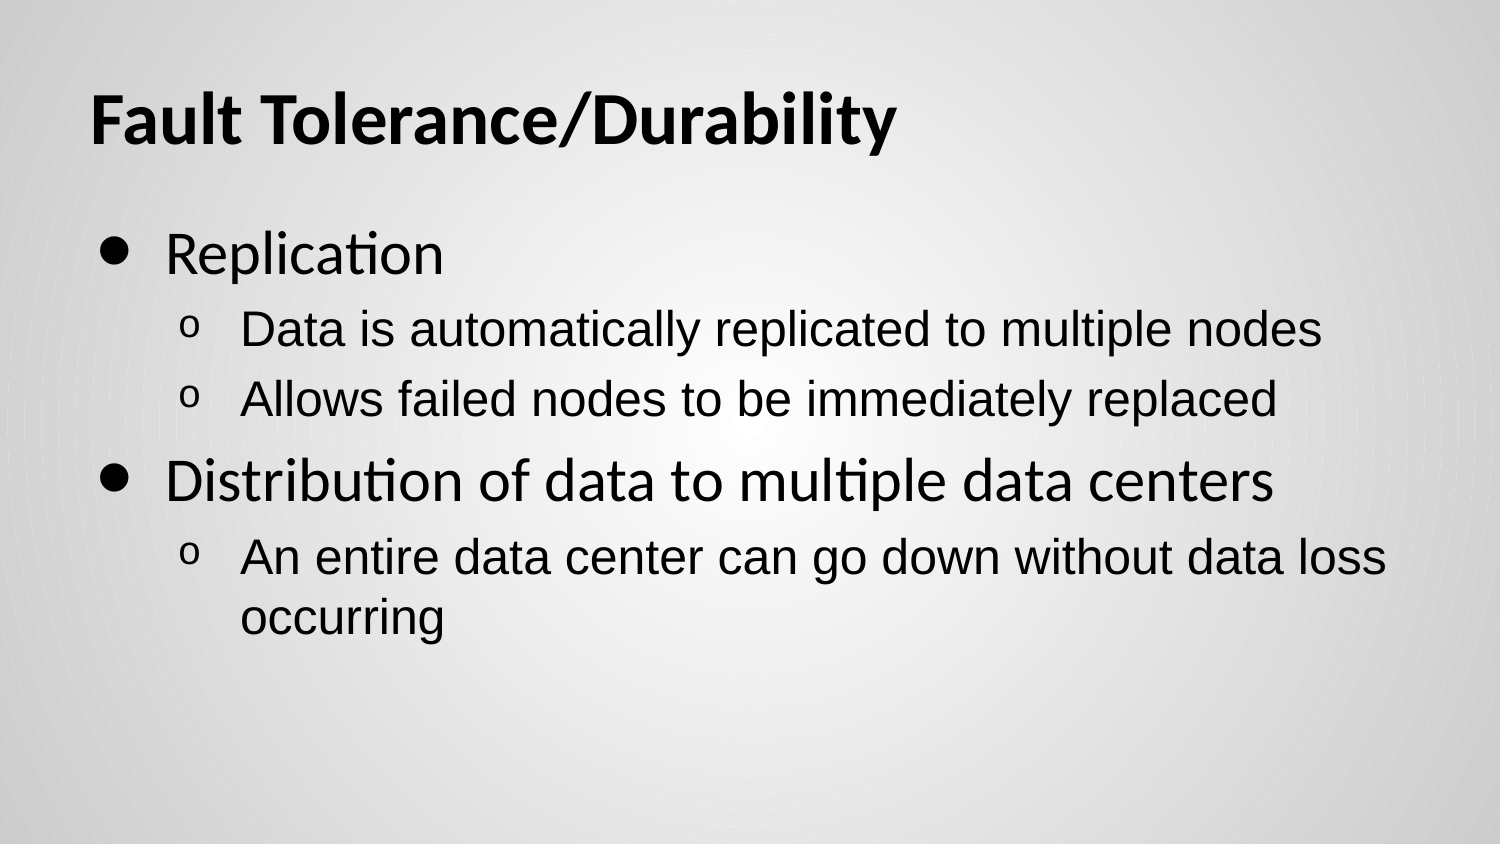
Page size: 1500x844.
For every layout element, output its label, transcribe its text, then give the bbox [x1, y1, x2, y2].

list Replication Data is automatically replicated to multiple nodes Allows failed nodes to be immediately replaced Distribution of data to multiple data centers An entire data center can go down without data loss occurring [75, 196, 1425, 808]
title Fault Tolerance/Durability [75, 33, 1425, 175]
